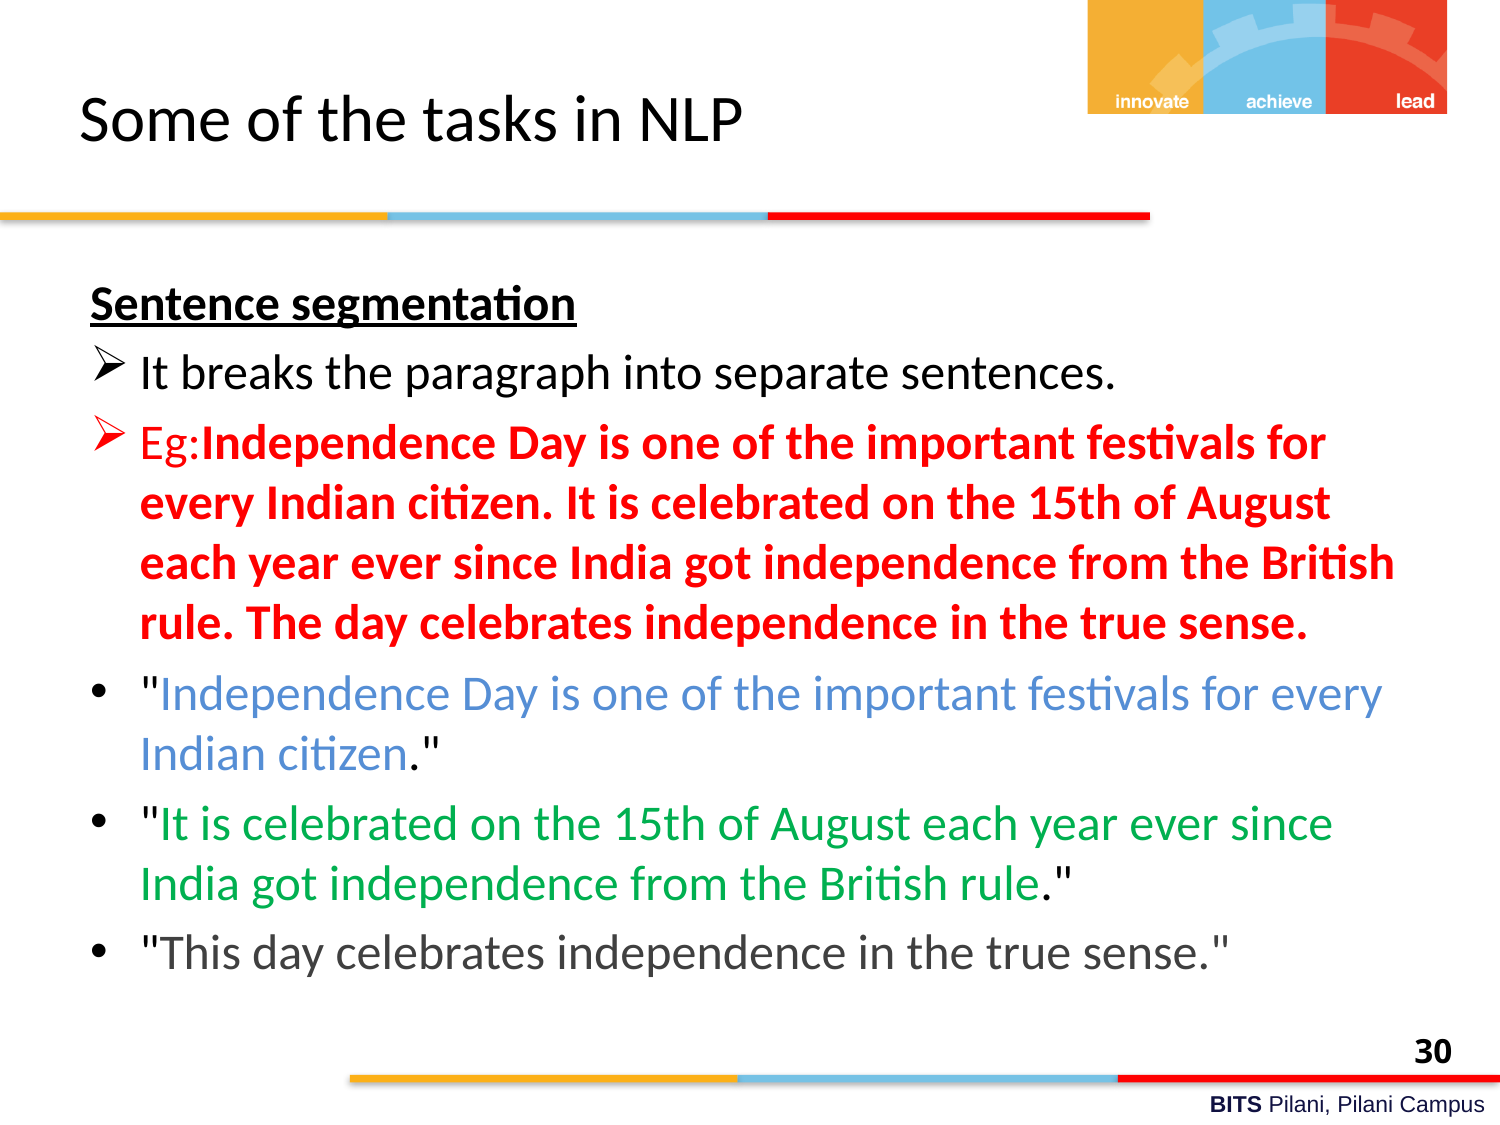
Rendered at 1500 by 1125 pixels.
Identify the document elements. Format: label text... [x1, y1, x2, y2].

slide_number 30 [1399, 1023, 1500, 1072]
title Some of the tasks in NLP [64, 45, 1069, 185]
list Sentence segmentation It breaks the paragraph into separate sentences. Eg:Independence Day is one of the important festivals for every Indian citizen. It is celebrated on the 15th of August each year ever since India got independence from the British rule. The day celebrates independence in the true sense. "Independence Day is one of the important festivals for every Indian citizen." "It is celebrated on the 15th of August each year ever since India got independence from the British rule." "This day celebrates independence in the true sense." [75, 262, 1425, 1005]
picture [1087, 0, 1448, 114]
